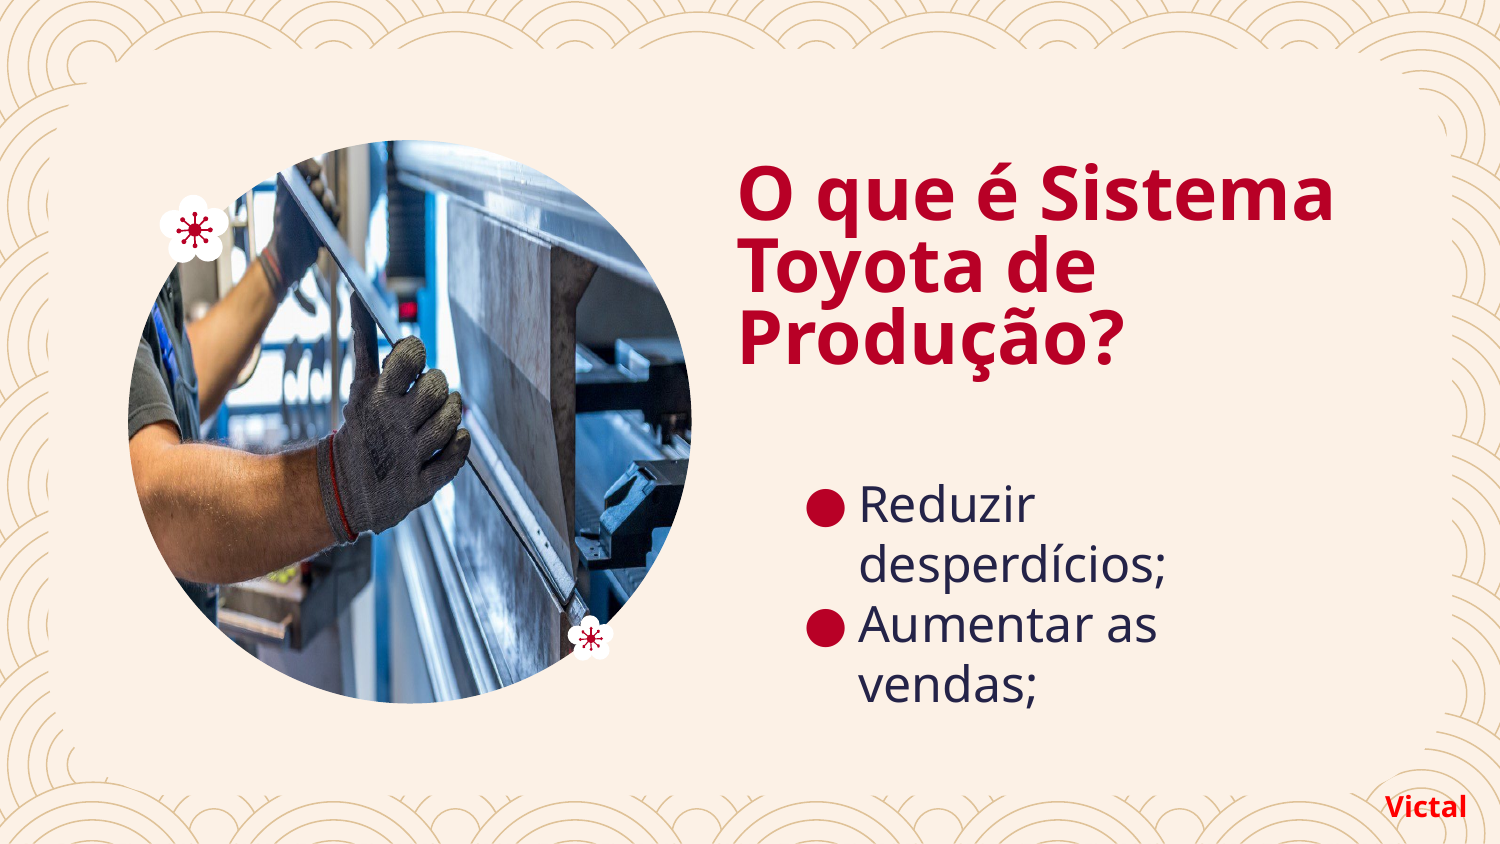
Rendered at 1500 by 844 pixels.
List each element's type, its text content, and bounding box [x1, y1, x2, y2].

title O que é Sistema Toyota de Produção? [721, 147, 1400, 242]
text_box [128, 140, 692, 704]
subtitle Reduzir desperdícios; Aumentar as vendas; [768, 457, 1353, 748]
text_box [566, 615, 616, 661]
text_box Victal [1370, 781, 1483, 831]
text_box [157, 194, 231, 264]
